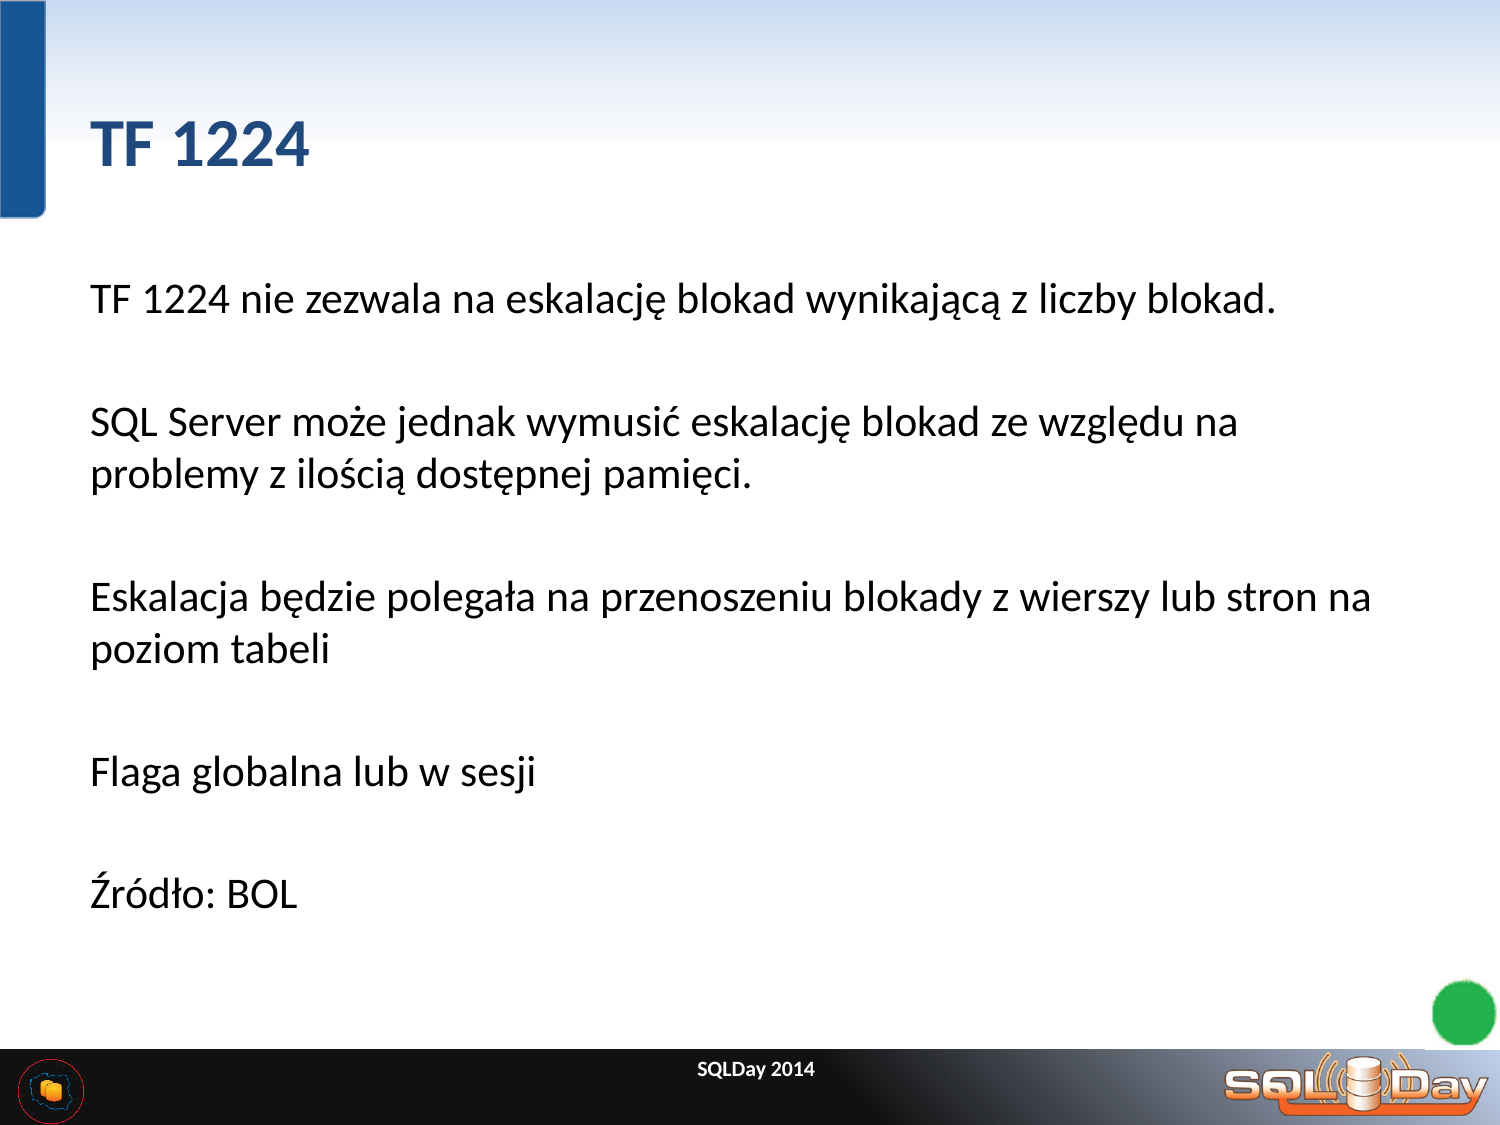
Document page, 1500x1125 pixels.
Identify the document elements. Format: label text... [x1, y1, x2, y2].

picture [16, 1057, 85, 1125]
footer SQLDay 2014 [425, 1050, 1088, 1113]
picture [0, 0, 46, 219]
picture [1224, 1052, 1489, 1116]
title TF 1224 [75, 45, 1425, 233]
list TF 1224 nie zezwala na eskalację blokad wynikającą z liczby blokad. SQL Server może jednak wymusić eskalację blokad ze względu na problemy z ilością dostępnej pamięci. Eskalacja będzie polegała na przenoszeniu blokady z wierszy lub stron na poziom tabeli Flaga globalna lub w sesji Źródło: BOL [75, 262, 1425, 1005]
picture [1424, 976, 1500, 1051]
